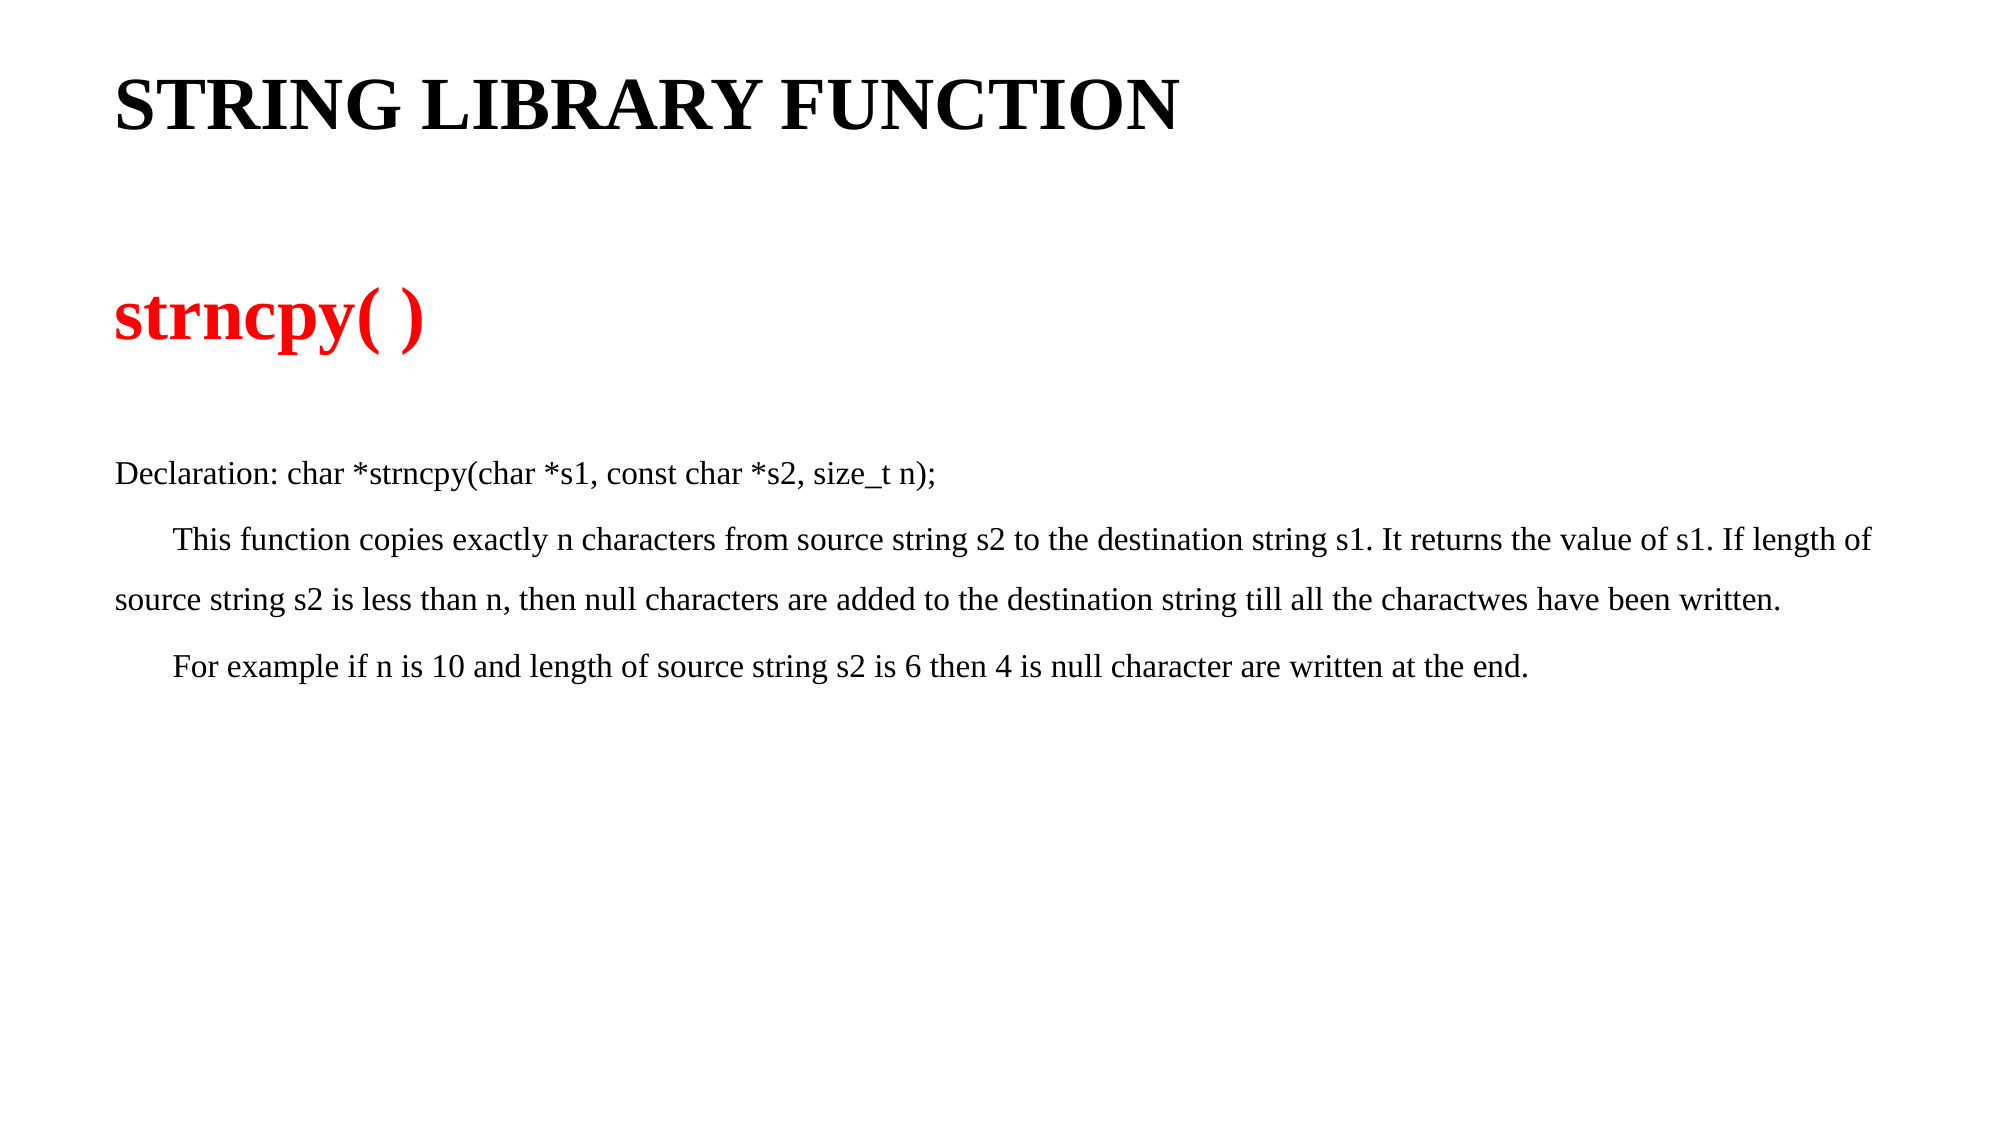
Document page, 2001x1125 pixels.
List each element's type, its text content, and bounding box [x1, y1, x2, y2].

list STRING LIBRARY FUNCTION strncpy( ) Declaration: char *strncpy(char *s1, const char *s2, size_t n); This function copies exactly n characters from source string s2 to the destination string s1. It returns the value of s1. If length of source string s2 is less than n, then null characters are added to the destination string till all the charactwes have been written. For example if n is 10 and length of source string s2 is 6 then 4 is null character are written at the end. [99, 46, 1901, 1072]
